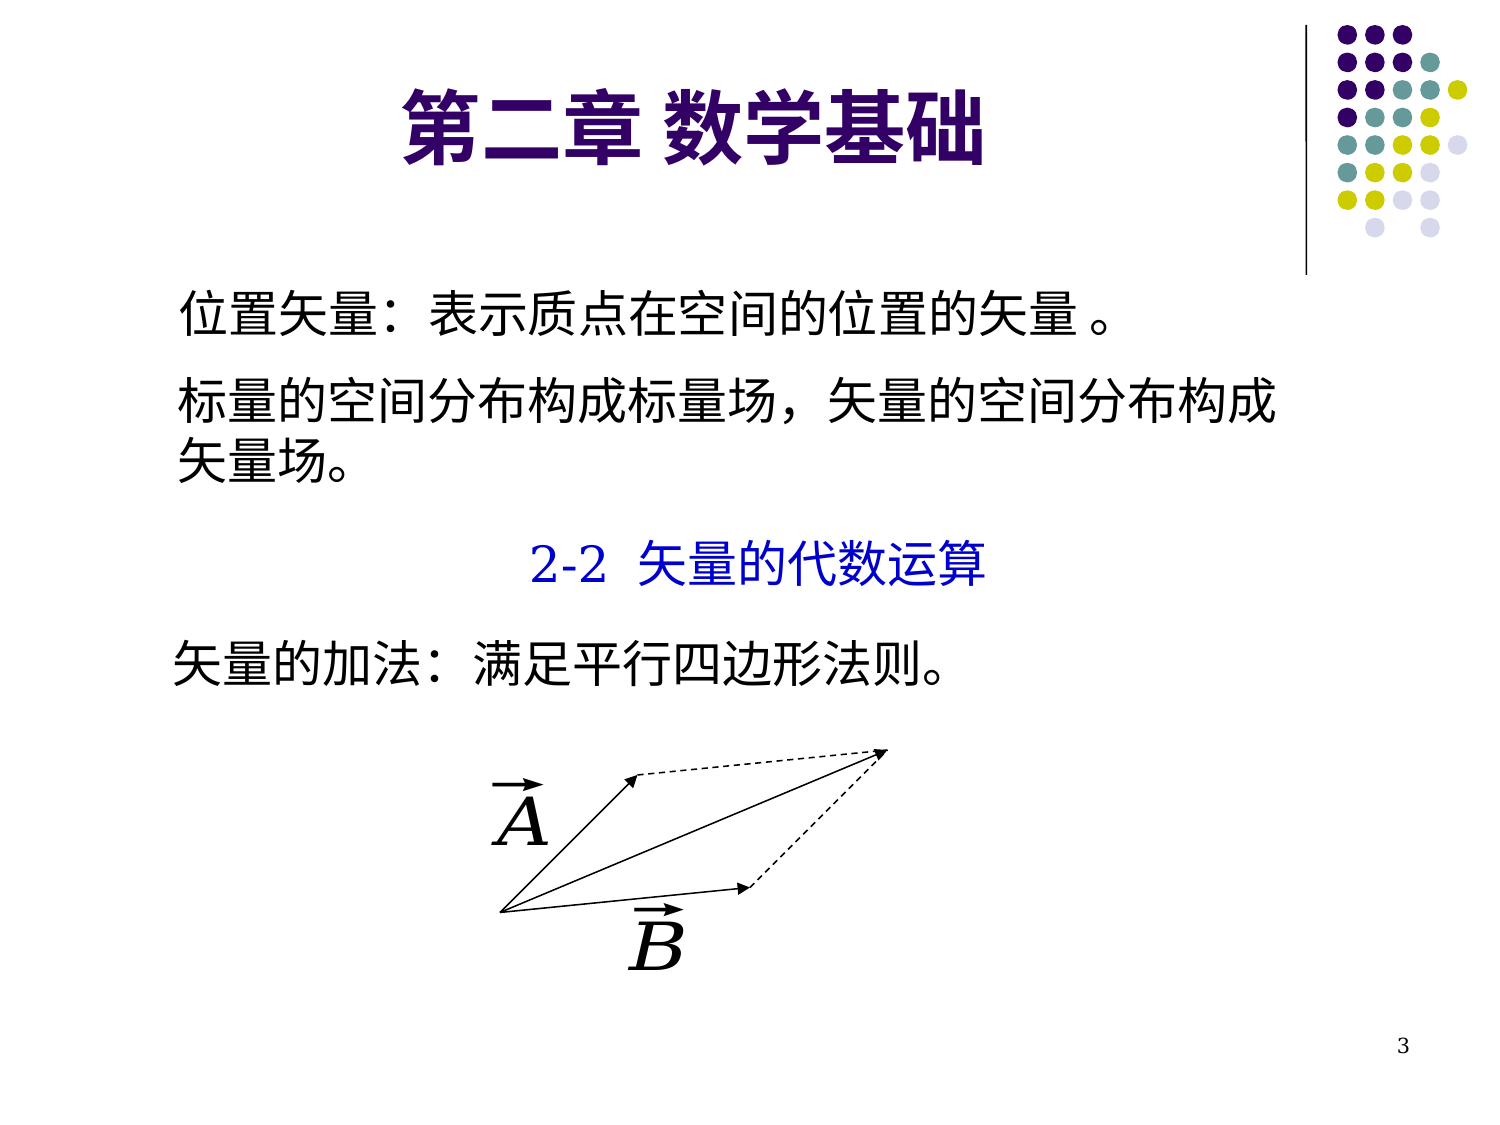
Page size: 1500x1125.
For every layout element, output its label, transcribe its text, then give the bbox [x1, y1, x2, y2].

text_box 位置矢量：表示质点在空间的位置的矢量 。 [163, 274, 1155, 350]
text_box 标量的空间分布构成标量场，矢量的空间分布构成 矢量场。 [162, 362, 1293, 498]
text_box 矢量的加法：满足平行四边形法则。 [157, 624, 988, 700]
text_box 2-2 矢量的代数运算 [514, 524, 1002, 600]
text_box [487, 749, 888, 988]
title 第二章 数学基础 [75, 20, 1313, 233]
slide_number 3 [1074, 1025, 1425, 1100]
